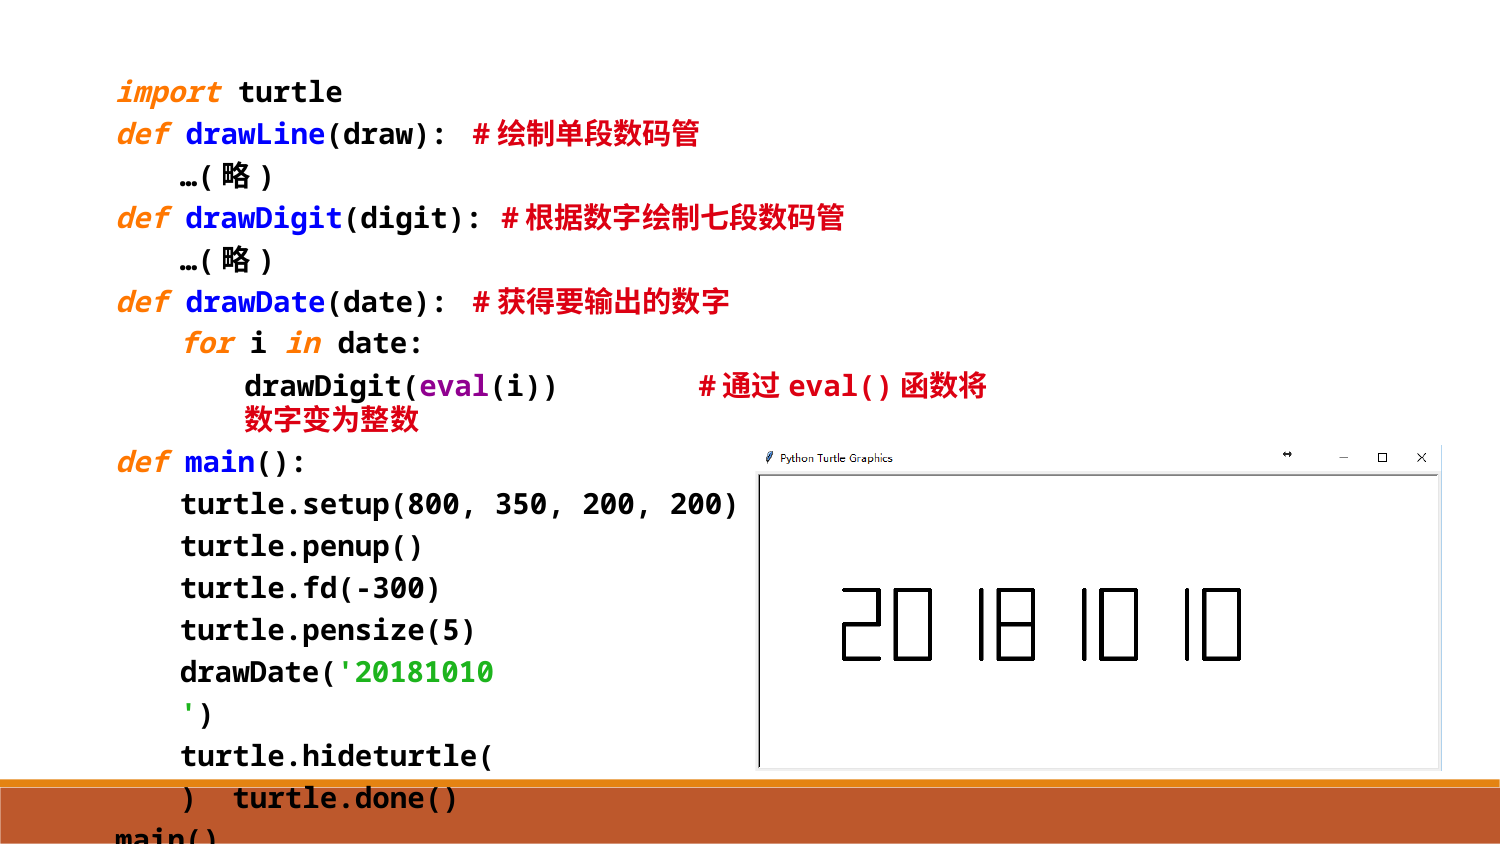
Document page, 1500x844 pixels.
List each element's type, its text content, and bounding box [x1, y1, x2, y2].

text_box import turtle def drawLine(draw): #绘制单段数码管 …(略) def drawDigit(digit): #根据数字绘制七段数码管 …(略) def drawDate(date): #获得要输出的数字 for i in date: drawDigit(eval(i)) #通过eval()函数将数字变为整数 def main(): turtle.setup(800, 350, 200, 200) turtle.penup() turtle.fd(-300) turtle.pensize(5) drawDate('20181010') turtle.hideturtle() turtle.done() main() [113, 64, 1003, 844]
text_box [755, 445, 1442, 772]
